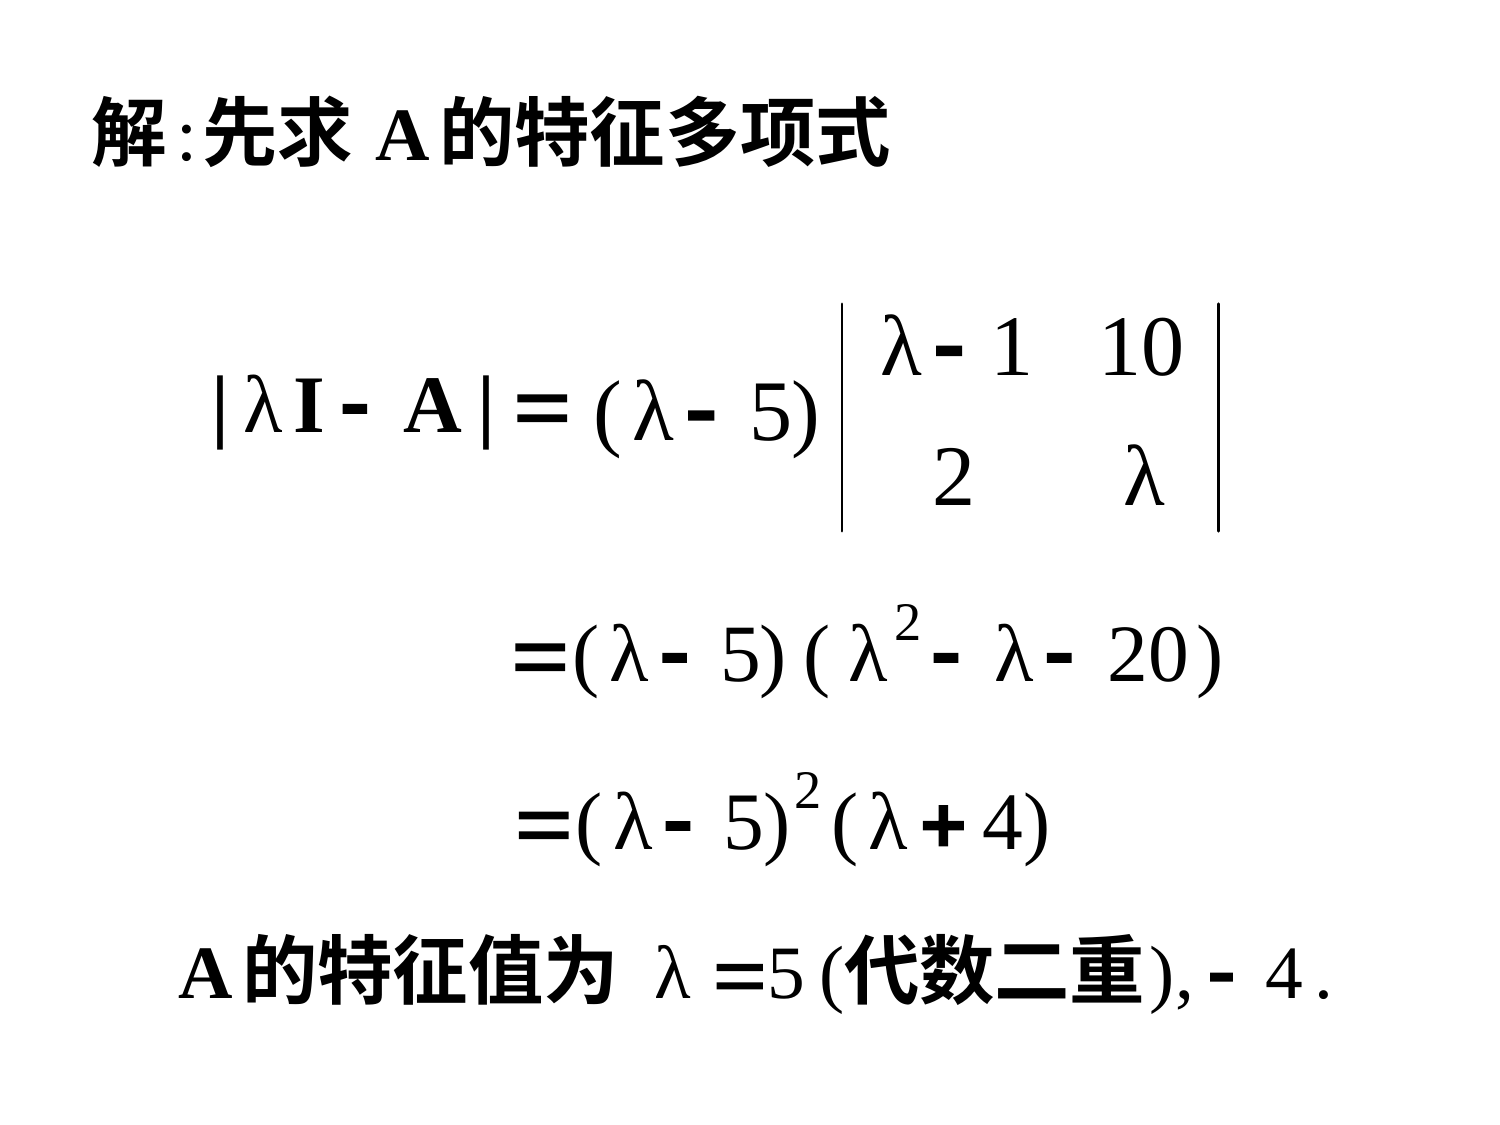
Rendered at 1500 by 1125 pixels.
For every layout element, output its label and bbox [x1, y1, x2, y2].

text_box [501, 751, 1062, 883]
text_box [147, 928, 1342, 1030]
text_box [206, 361, 571, 466]
text_box [584, 290, 1235, 544]
text_box [475, 583, 1260, 715]
text_box [88, 89, 907, 191]
